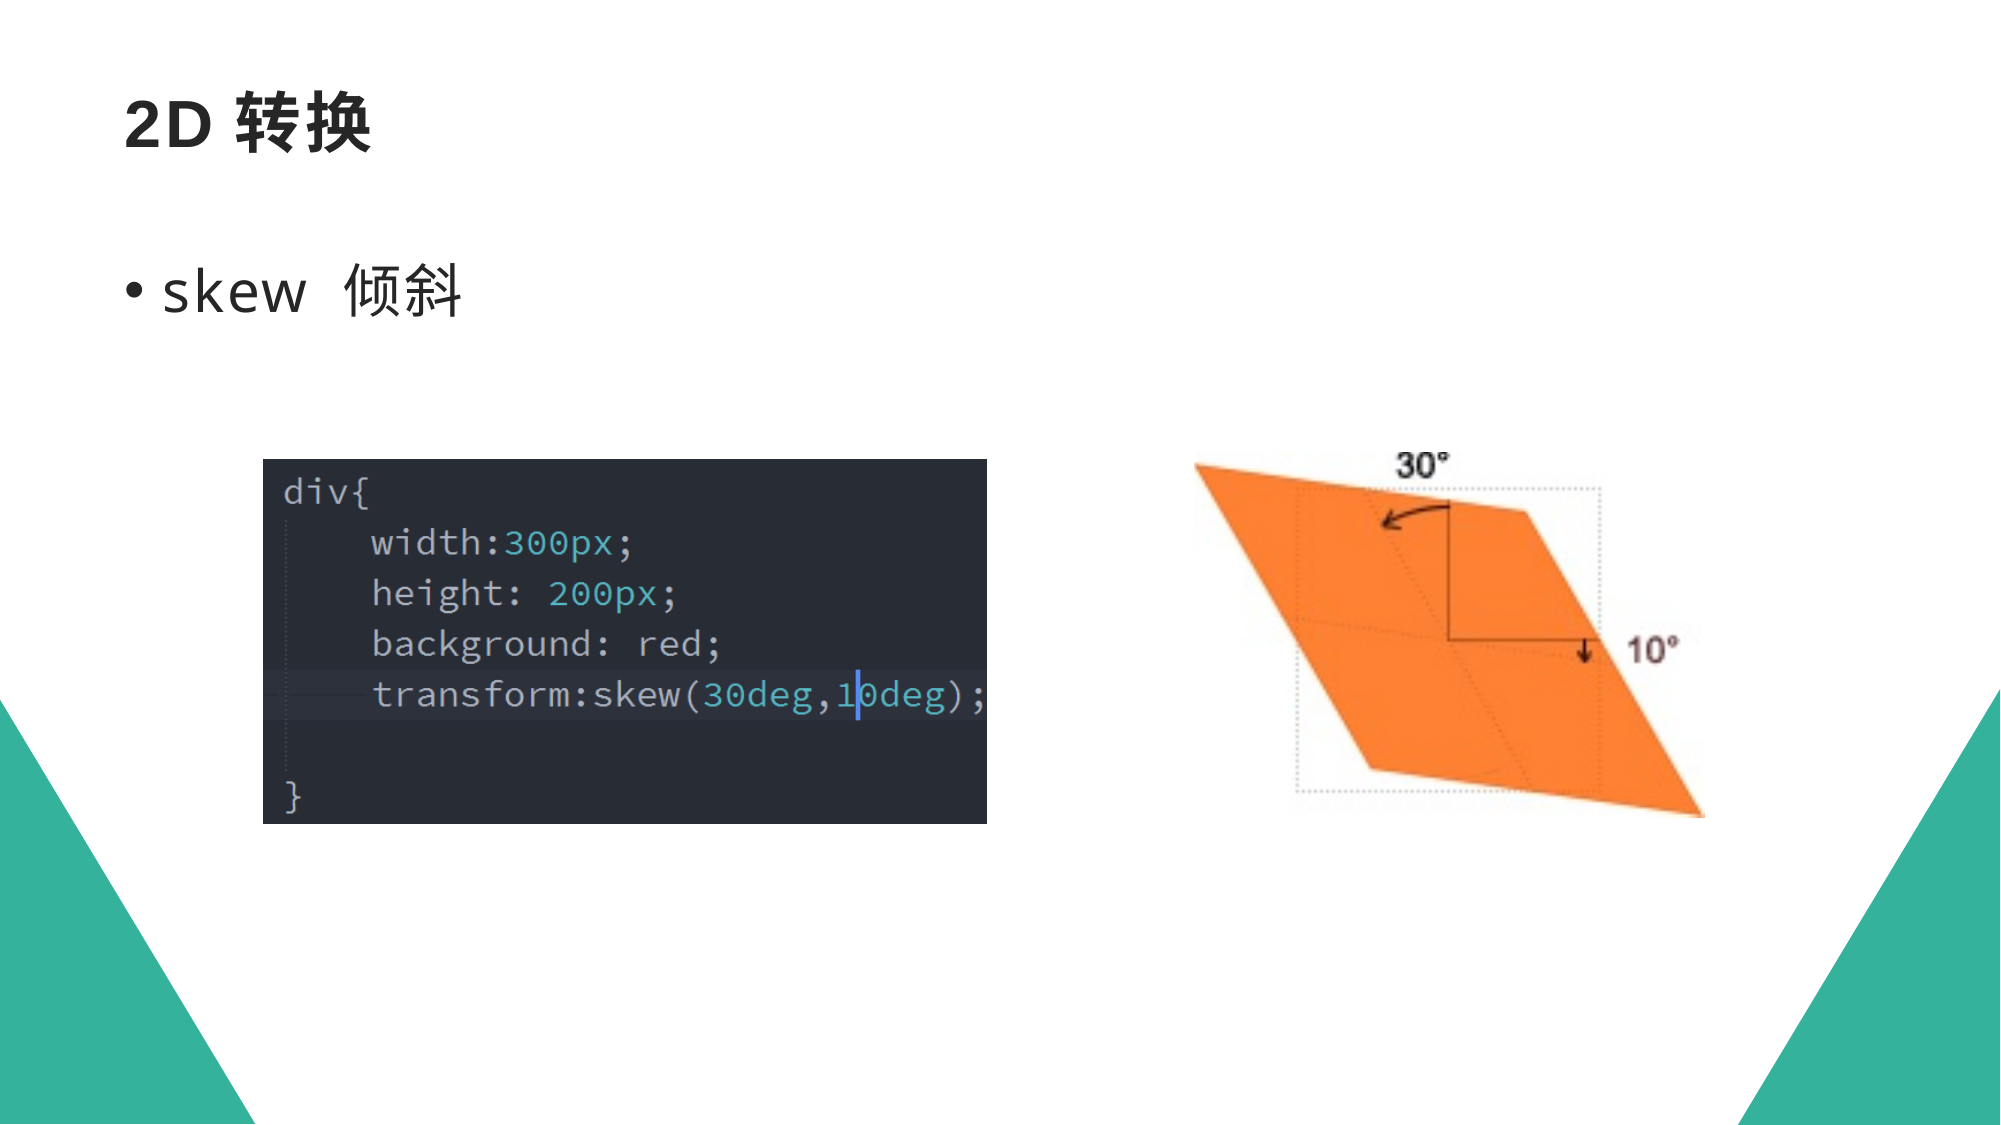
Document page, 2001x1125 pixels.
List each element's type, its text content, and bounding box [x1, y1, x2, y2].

list skew 倾斜 [109, 211, 1869, 1041]
picture [263, 459, 987, 824]
title 2D转换 [109, 72, 1891, 146]
picture [1194, 452, 1705, 818]
